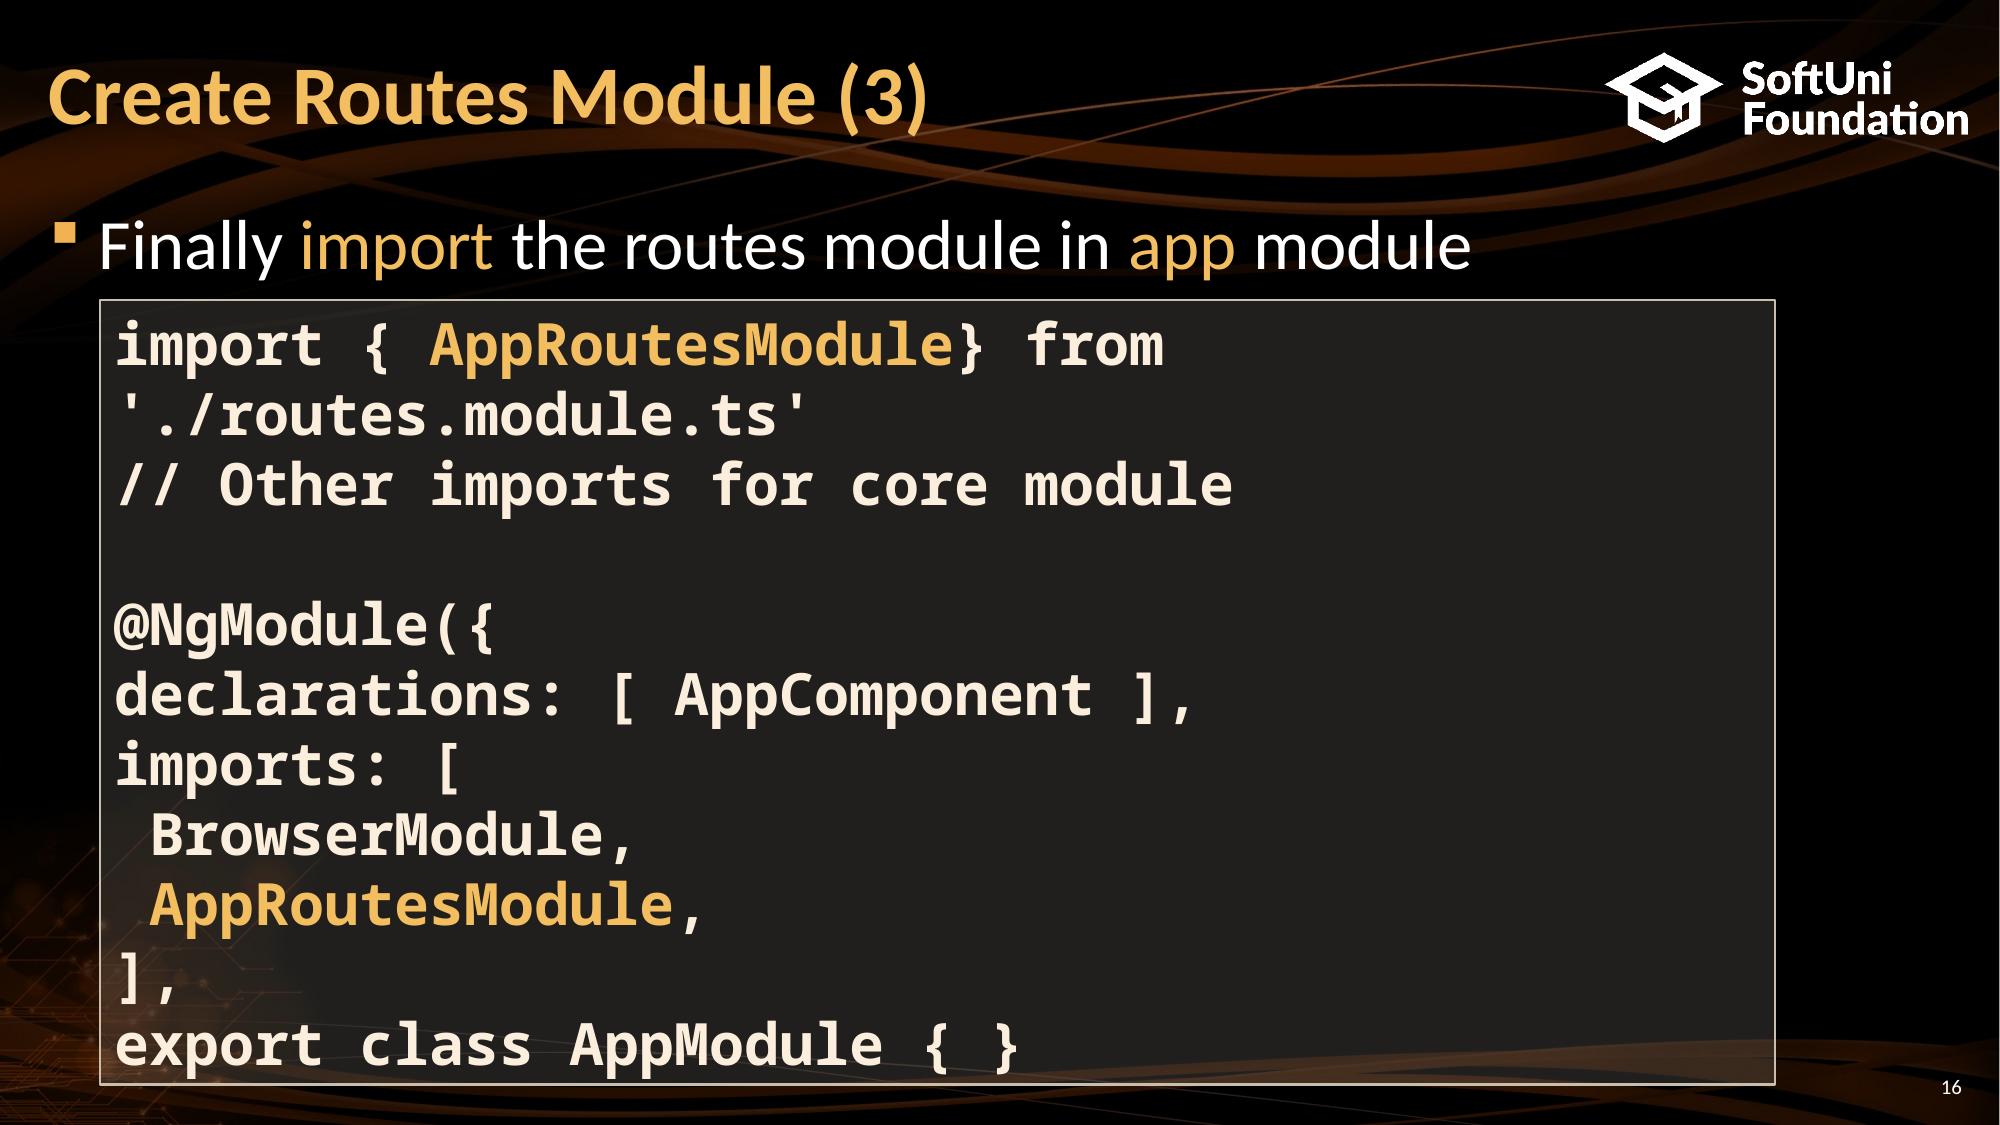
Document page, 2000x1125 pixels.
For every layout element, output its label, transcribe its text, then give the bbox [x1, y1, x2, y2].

text_box import { AppRoutesModule} from './routes.module.ts' // Other imports for core module @NgModule({ declarations: [ AppComponent ], imports: [ BrowserModule, AppRoutesModule, ], export class AppModule { } [99, 299, 1775, 1085]
title Create Routes Module (3) [30, 6, 1602, 189]
picture [0, 0, 2000, 1125]
list Finally import the routes module in app module [31, 188, 1968, 1103]
